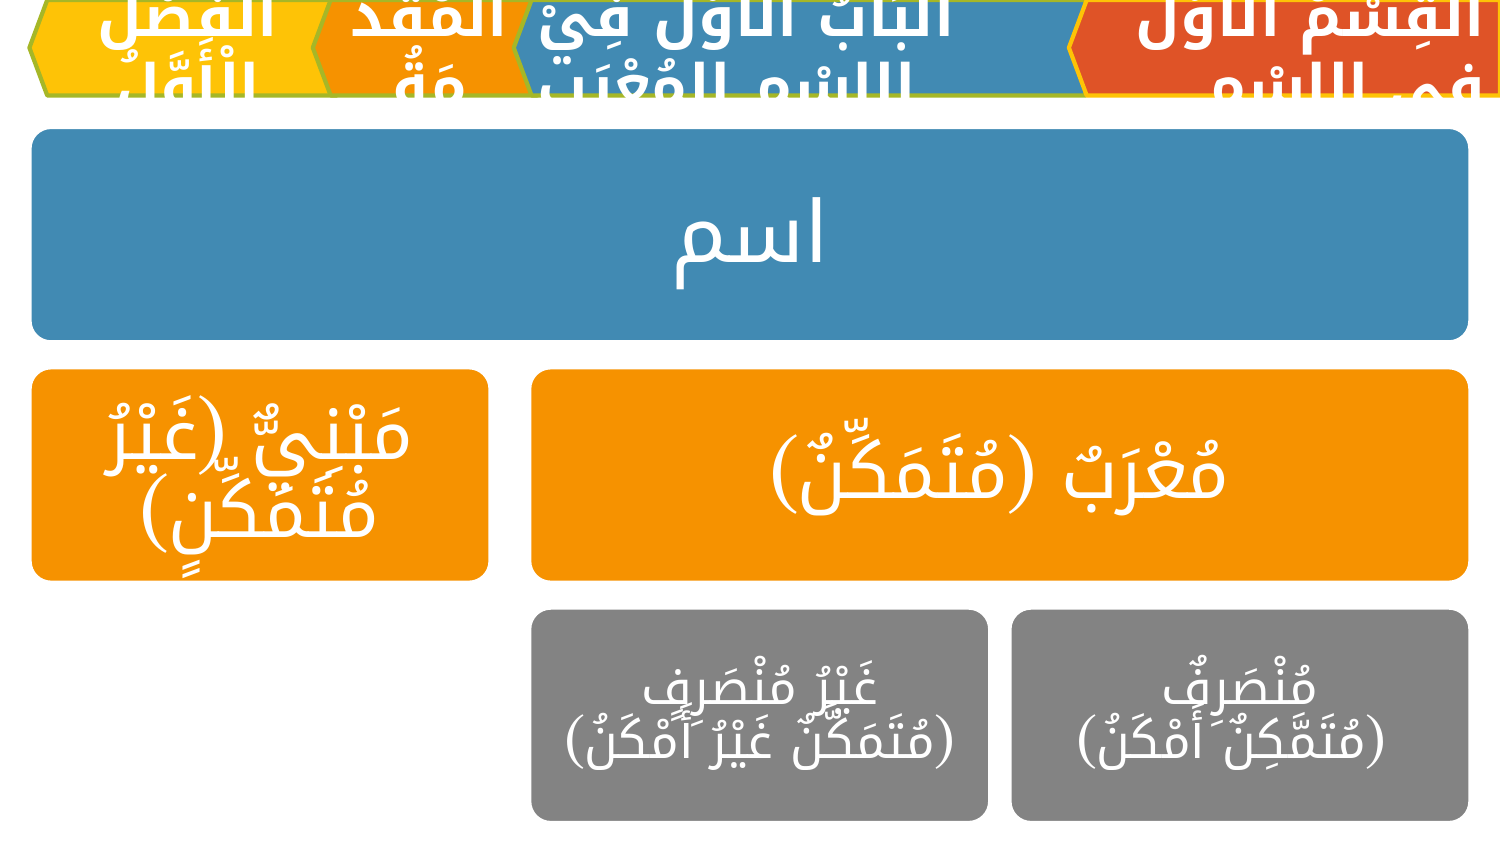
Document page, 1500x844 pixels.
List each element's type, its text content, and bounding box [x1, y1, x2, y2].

text_box اسم [27, 124, 1473, 345]
text_box الْمُقَدِّمَةُ [310, 0, 530, 98]
text_box مُعْرَبٌ (مُتَمَكِّنٌ) [527, 365, 1473, 585]
text_box القِسْمُ الْأَوَّلُ فِي الِاسْمِ [1066, 0, 1500, 98]
text_box مُنْصَرِفٌ (مُتَمَّكِنٌ أَمْكَنُ) [1007, 605, 1473, 826]
text_box مَبْنِيٌّ (غَيْرُ مُتَمَكِّنٍ) [27, 365, 493, 585]
text_box الْفَصْلُ الْأَوَّلُ [27, 0, 329, 98]
text_box اَلبَابُ الْأَوَّلُ فِيْ الِاسْمِ المُعْرَبِ [511, 0, 1085, 98]
text_box غَيْرُ مُنْصَرِفٍ (مُتَمَكَّنٌ غَيْرُ أَمْكَنُ) [527, 605, 993, 826]
